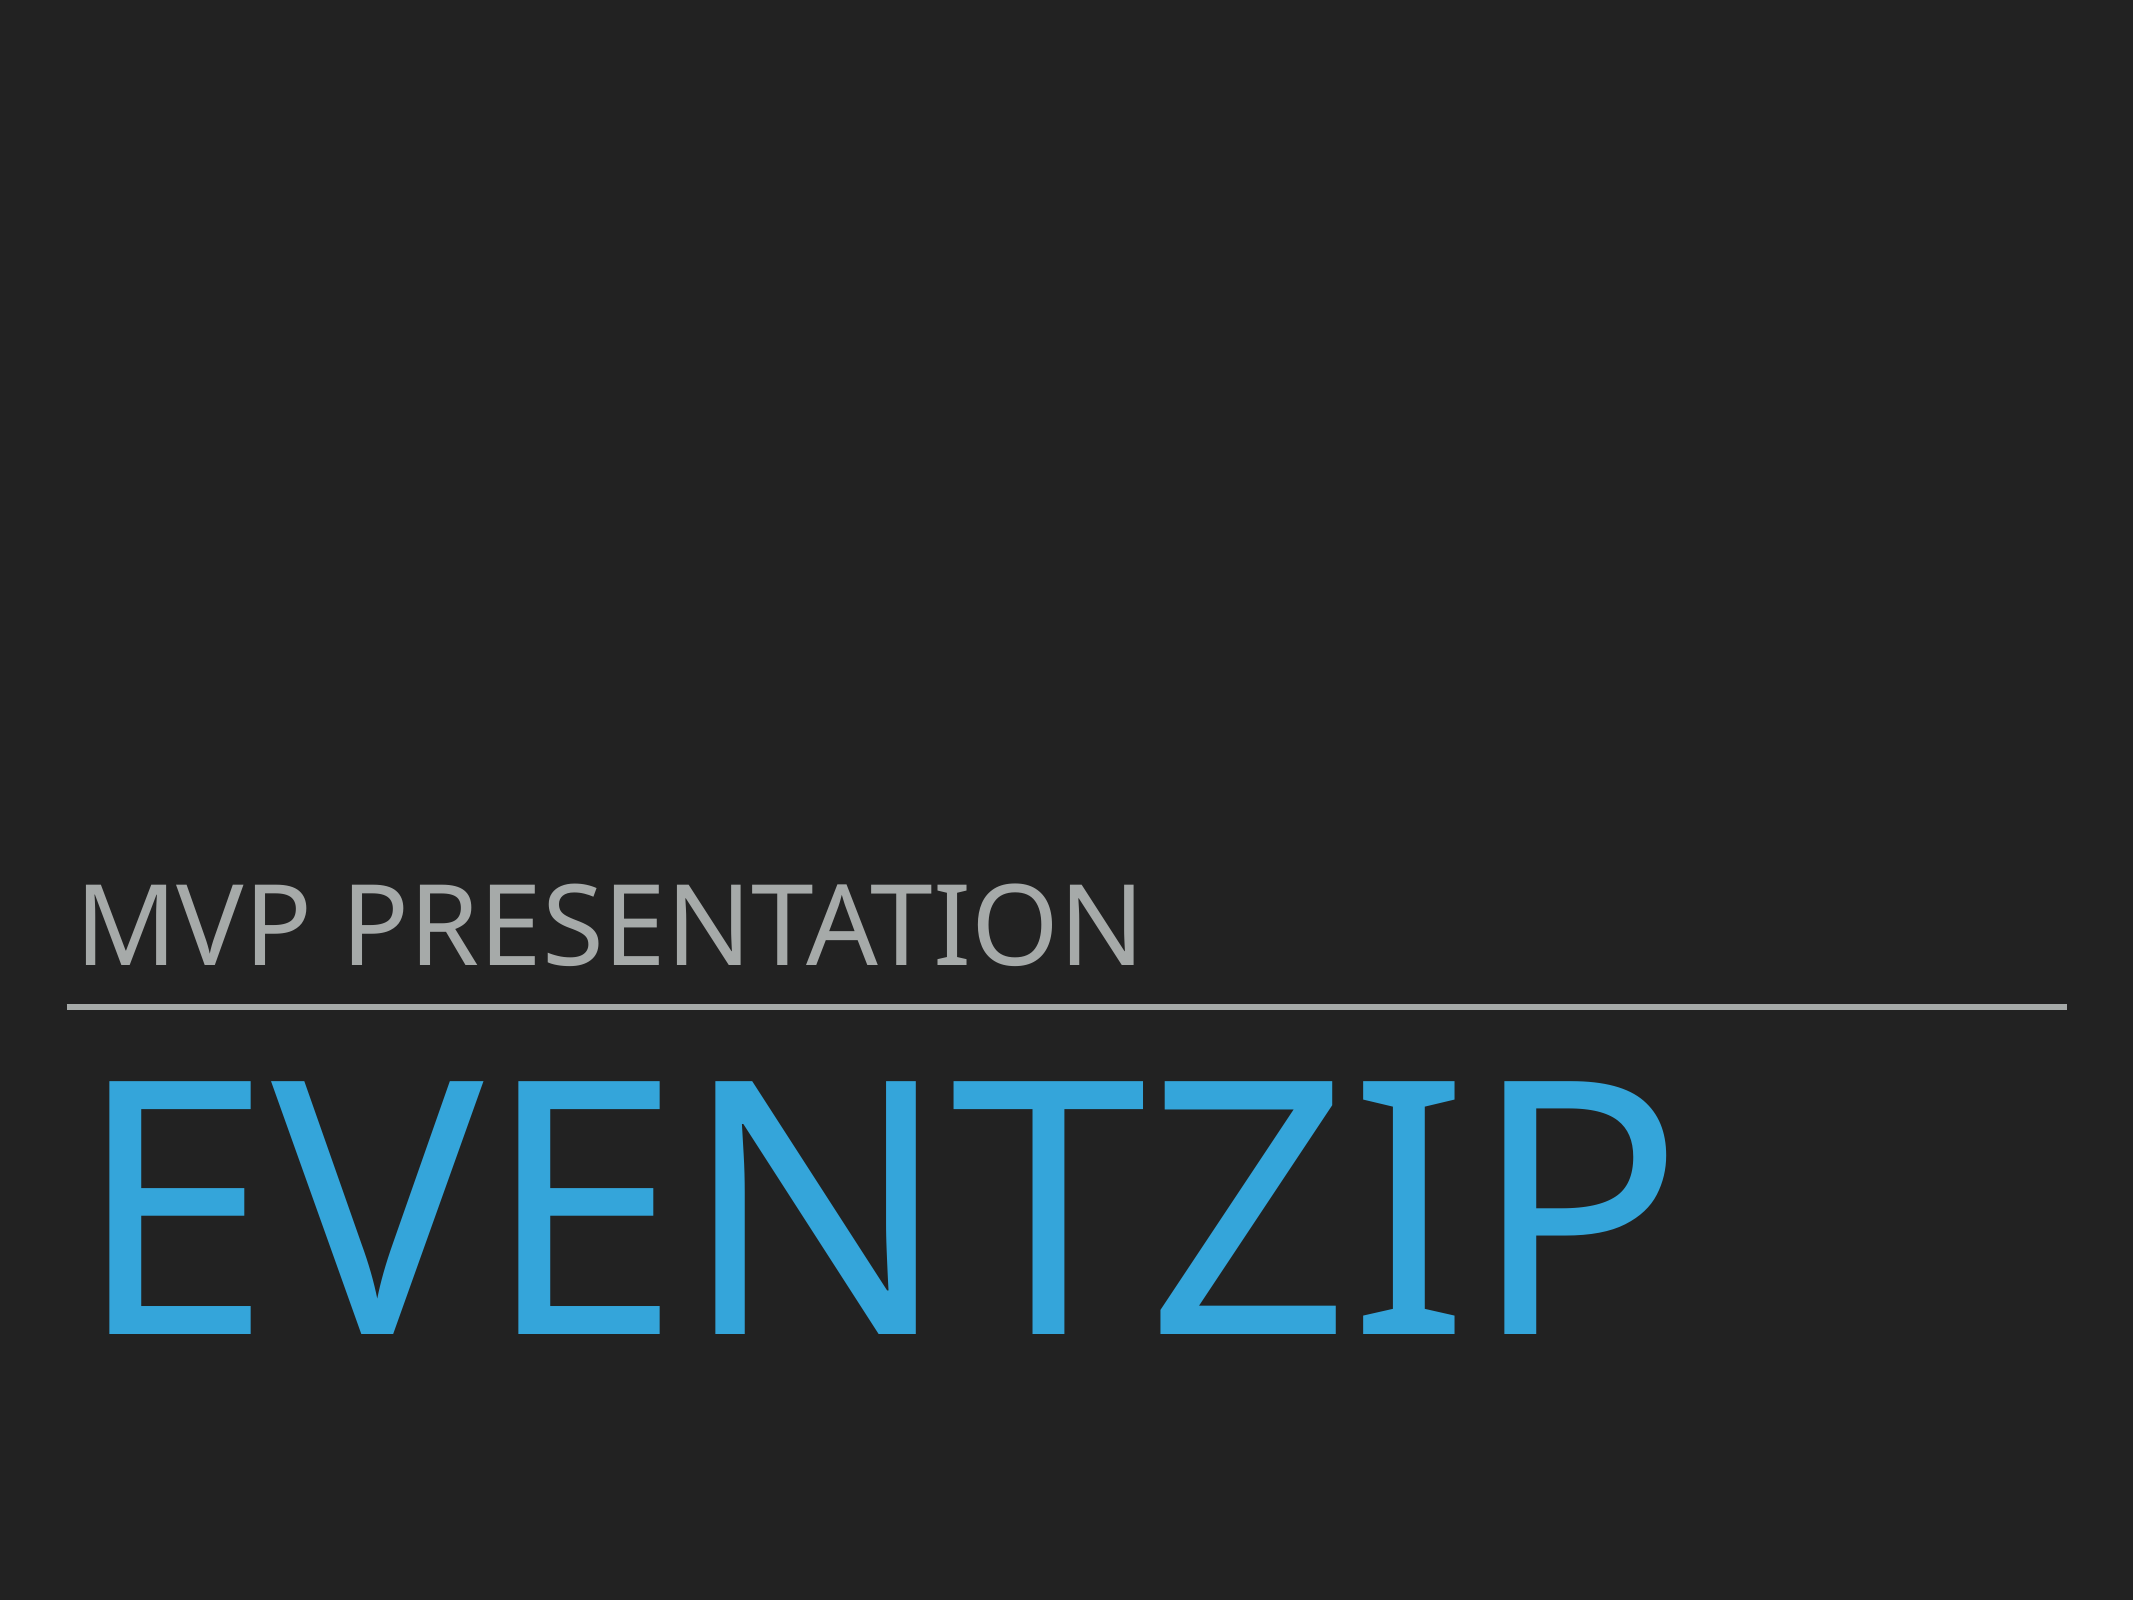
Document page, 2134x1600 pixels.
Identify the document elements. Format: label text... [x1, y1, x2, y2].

subtitle MVP Presentation [66, 699, 2068, 997]
title Eventzip [66, 1053, 2068, 1499]
